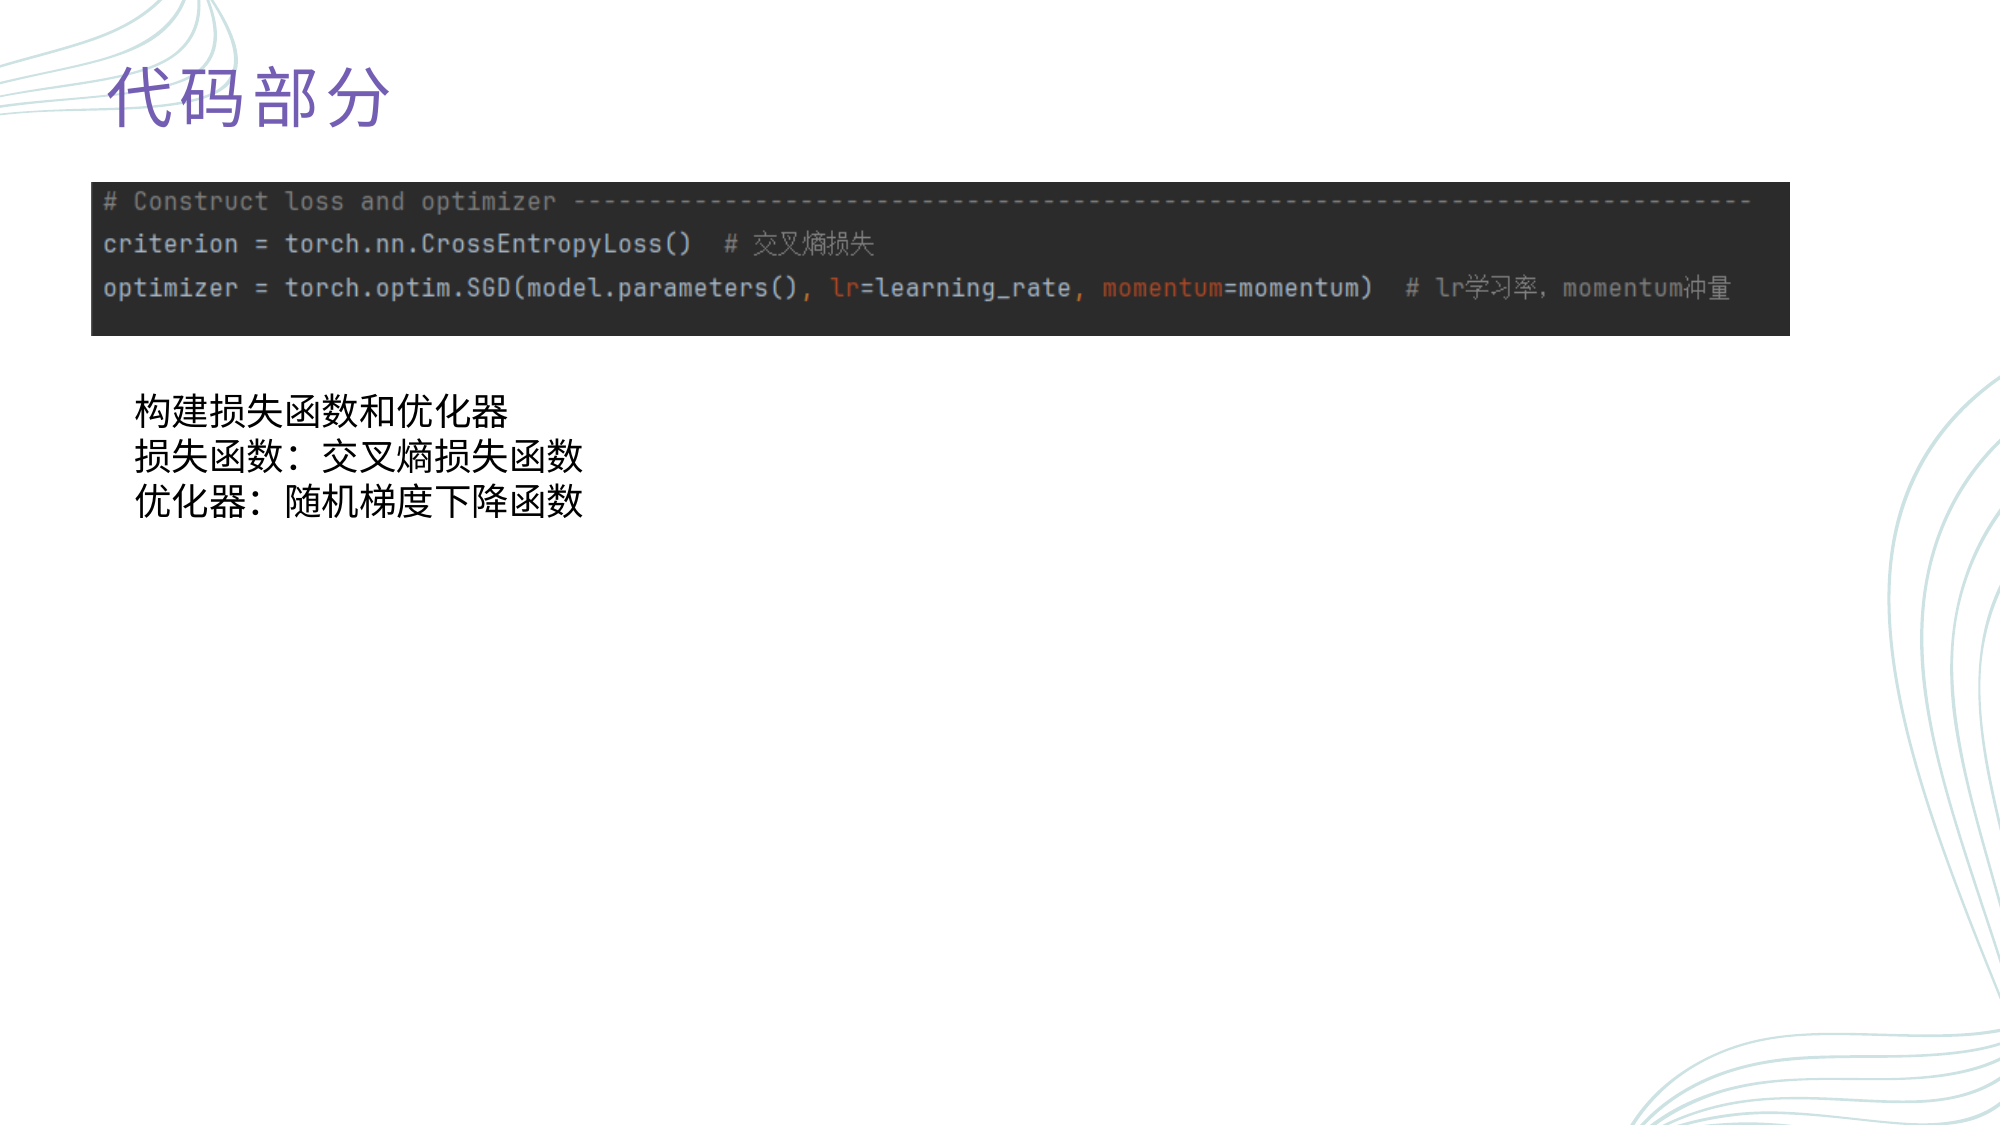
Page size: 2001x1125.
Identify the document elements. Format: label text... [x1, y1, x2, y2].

text_box 代码部分 [91, 47, 759, 169]
picture [91, 182, 1790, 336]
text_box 构建损失函数和优化器 损失函数：交叉熵损失函数 优化器：随机梯度下降函数 [119, 380, 1145, 610]
